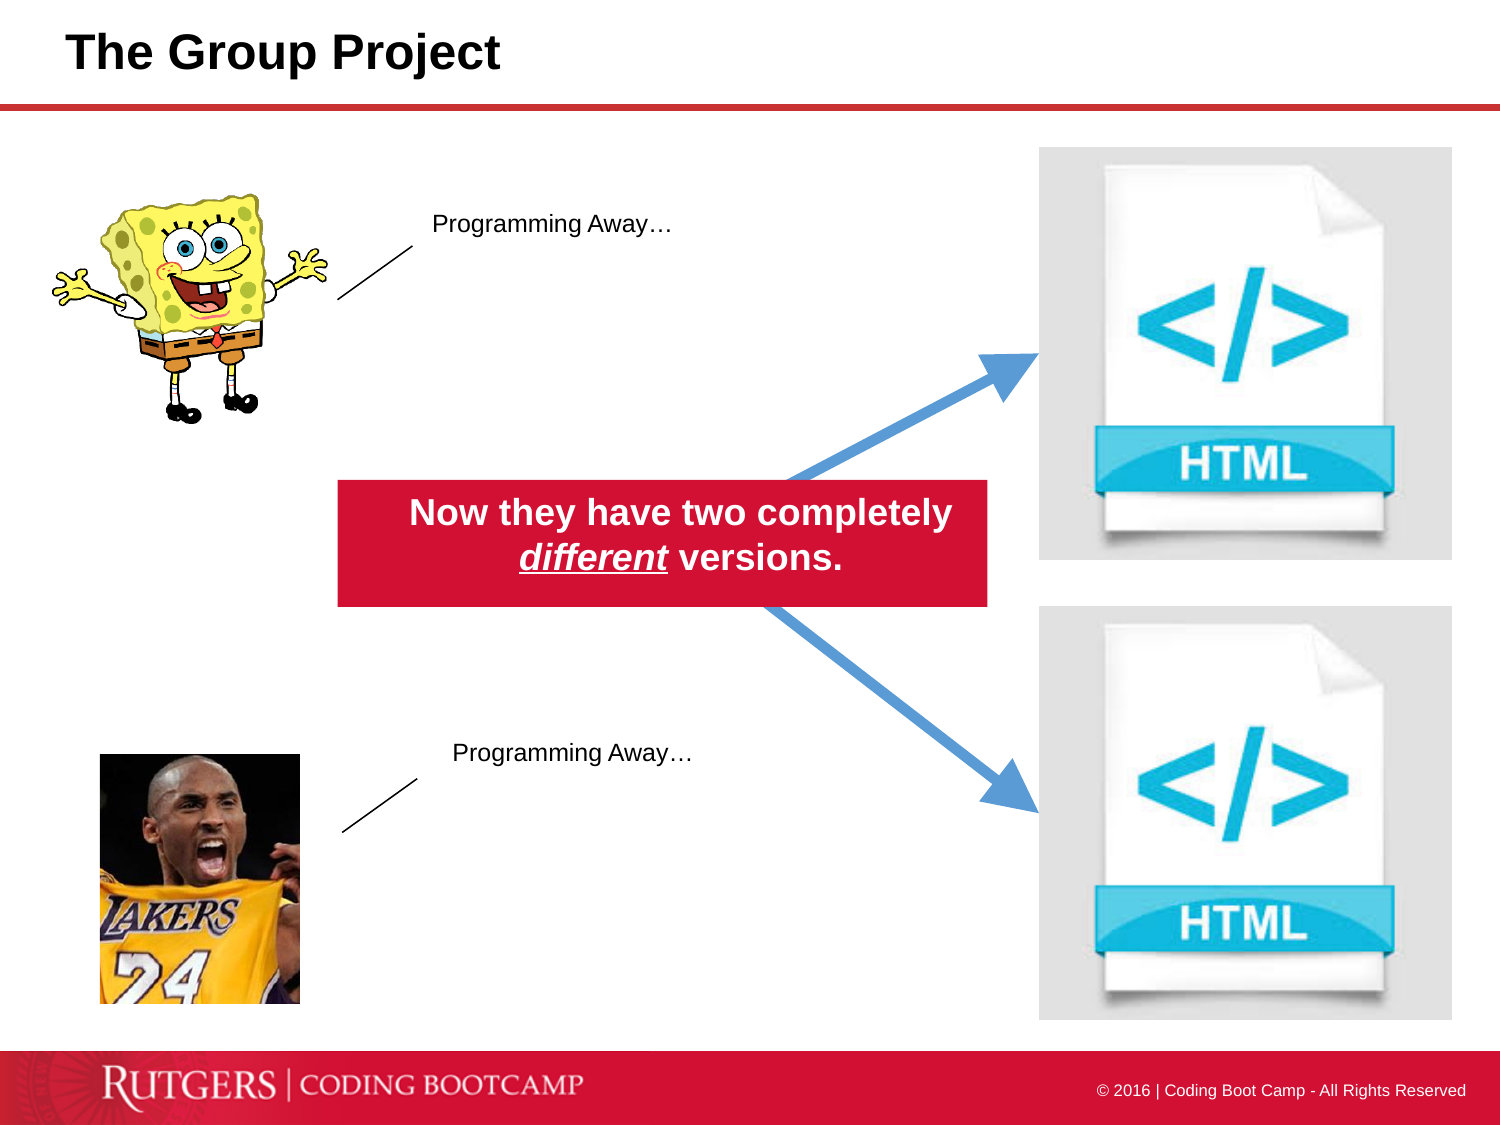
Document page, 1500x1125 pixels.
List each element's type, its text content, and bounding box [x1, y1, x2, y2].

text_box Programming Away… [417, 200, 691, 246]
text_box Programming Away… [437, 728, 685, 774]
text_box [341, 778, 418, 833]
picture [1038, 146, 1452, 560]
picture [46, 189, 333, 427]
picture [99, 754, 301, 1005]
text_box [690, 353, 1040, 537]
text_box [337, 245, 413, 300]
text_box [690, 543, 1040, 814]
picture [0, 1051, 650, 1125]
picture [1038, 606, 1452, 1020]
text_box [337, 479, 685, 607]
text_box Now they have two completely different versions. [374, 479, 687, 586]
title The Group Project [50, 0, 948, 108]
